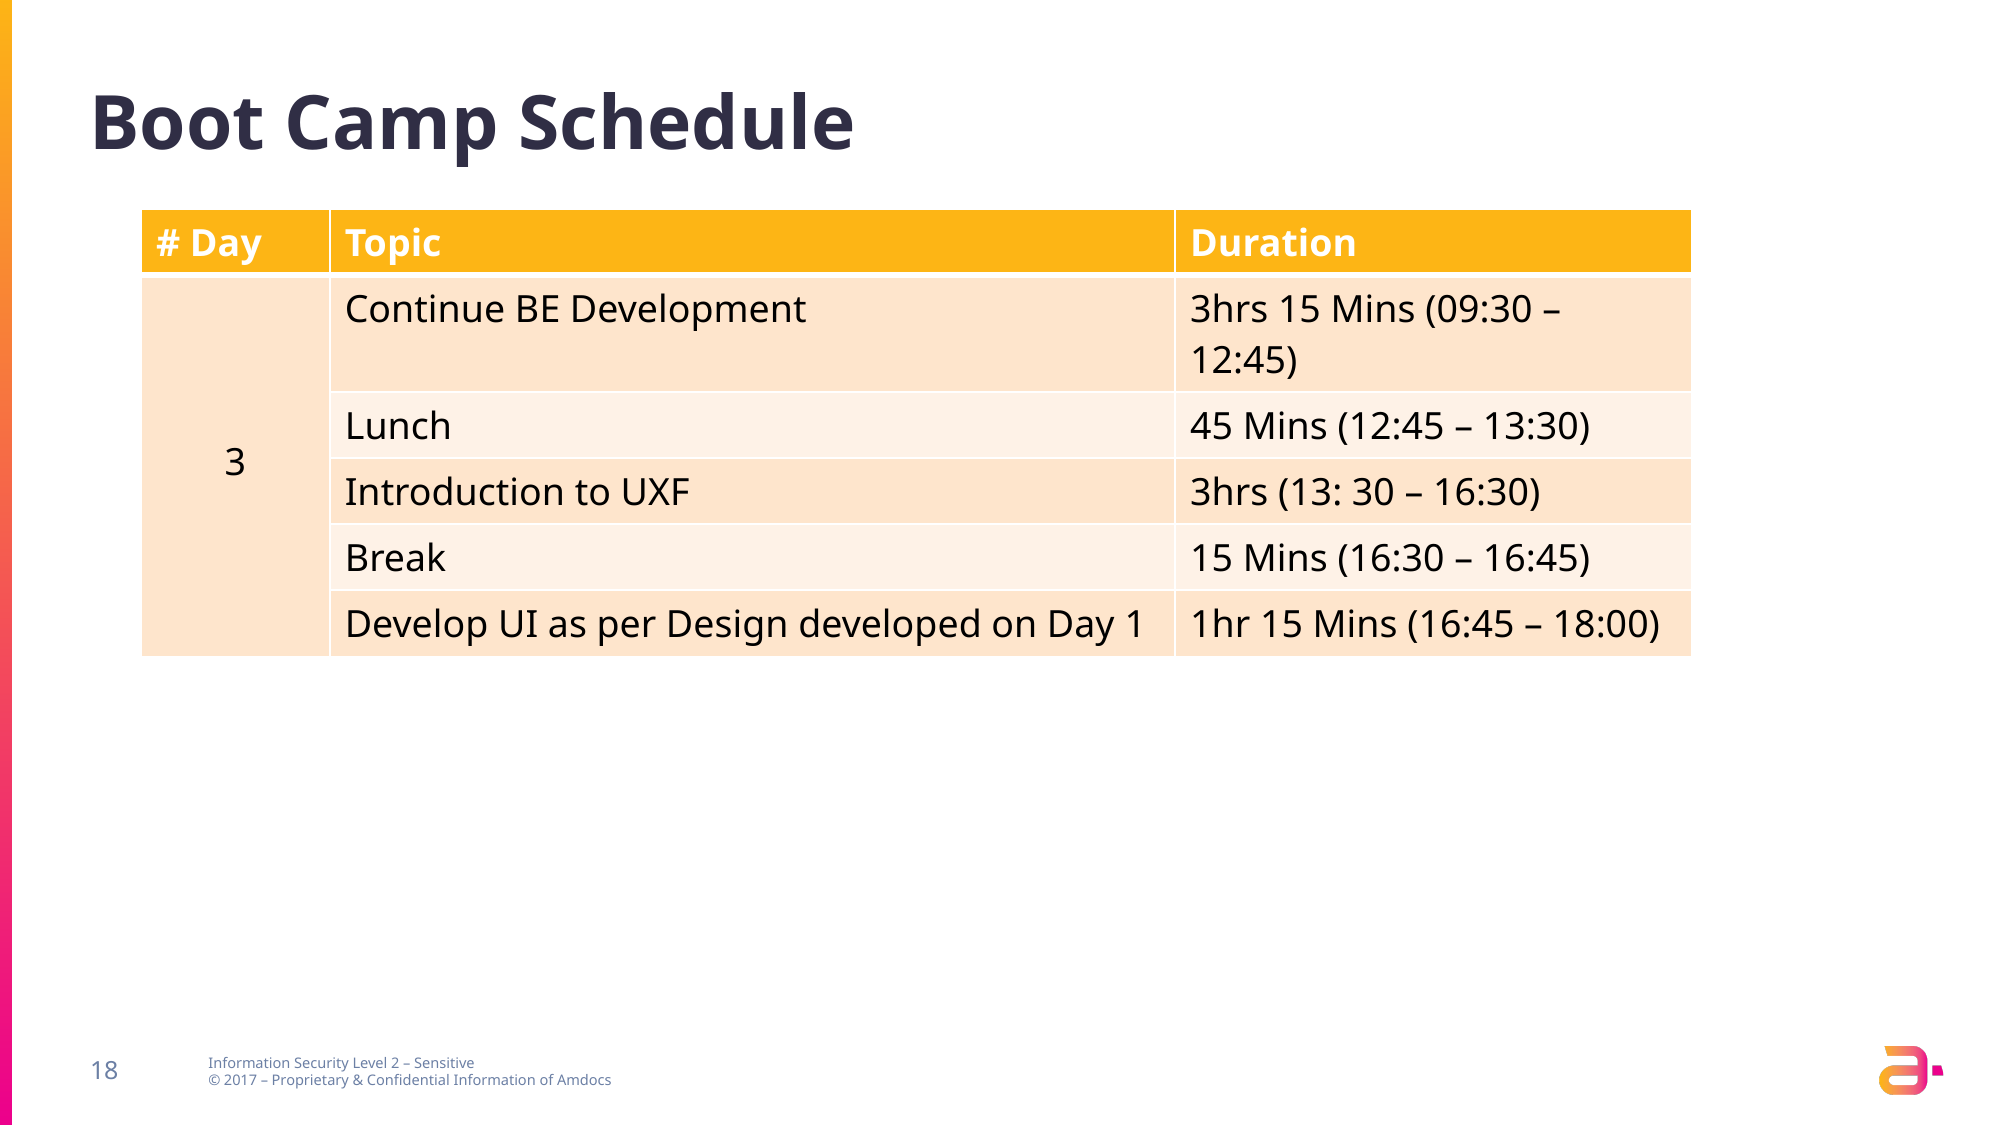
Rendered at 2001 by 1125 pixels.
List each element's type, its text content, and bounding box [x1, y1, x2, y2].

picture [1879, 1046, 1944, 1095]
table_cell 3 [142, 278, 329, 656]
table_header Duration [1176, 210, 1691, 272]
table_cell Introduction to UXF [331, 459, 1174, 523]
table_cell 45 Mins (12:45 – 13:30) [1176, 393, 1691, 457]
table_header # Day [142, 210, 329, 272]
table_header Topic [331, 210, 1174, 272]
table_cell Develop UI as per Design developed on Day 1 [331, 591, 1174, 656]
table_cell 15 Mins (16:30 – 16:45) [1176, 525, 1691, 589]
table_cell 3hrs 15 Mins (09:30 – 12:45) [1176, 278, 1691, 391]
table_cell Continue BE Development [331, 278, 1174, 391]
table_cell 3hrs (13: 30 – 16:30) [1176, 459, 1691, 523]
table_cell Break [331, 525, 1174, 589]
table_cell 1hr 15 Mins (16:45 – 18:00) [1176, 591, 1691, 656]
table_cell Lunch [331, 393, 1174, 457]
title Boot Camp Schedule [89, 73, 1910, 165]
